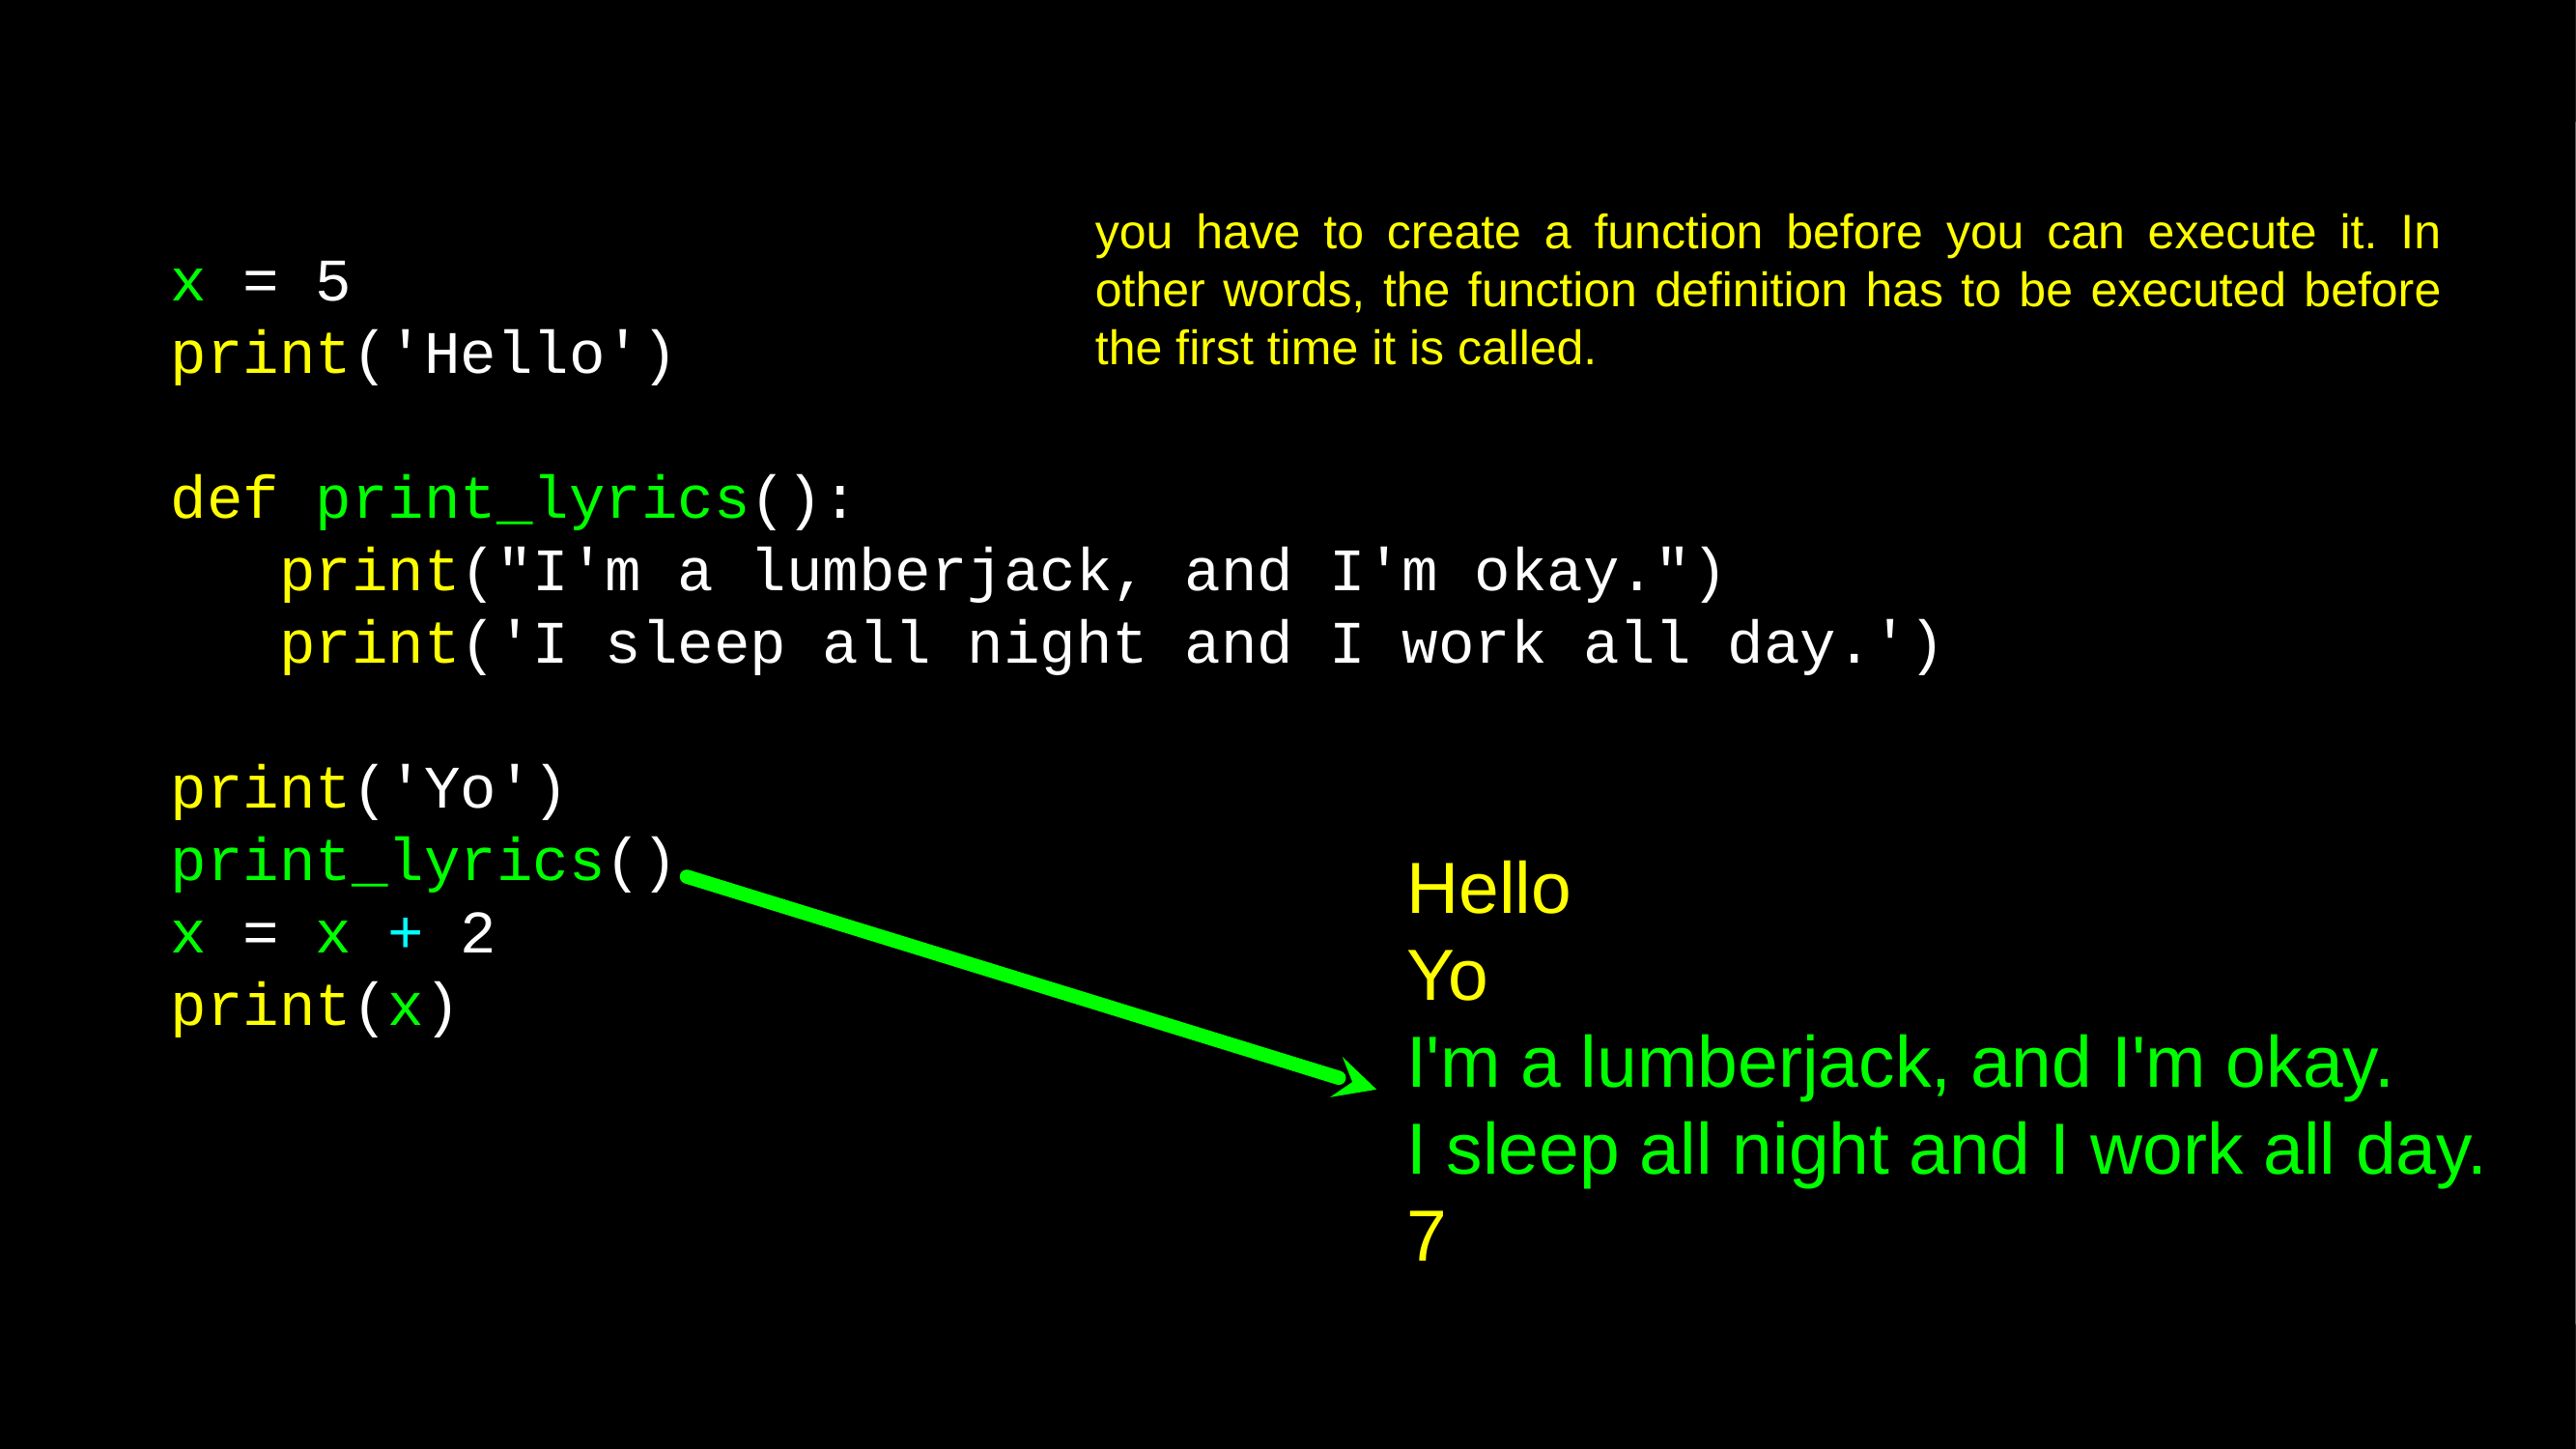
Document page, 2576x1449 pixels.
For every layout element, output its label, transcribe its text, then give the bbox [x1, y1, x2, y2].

text_box x = 5 print('Hello') def print_lyrics(): print("I'm a lumberjack, and I'm okay.") print('I sleep all night and I work all day.') print('Yo') print_lyrics() x = x + 2 print(x) [170, 156, 2027, 1122]
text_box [686, 876, 1377, 1091]
text_box Hello Yo I'm a lumberjack, and I'm okay. I sleep all night and I work all day. 7 [1406, 843, 2503, 1273]
text_box you have to create a function before you can execute it. In other words, the function definition has to be executed before the first time it is called. [1081, 193, 2457, 383]
